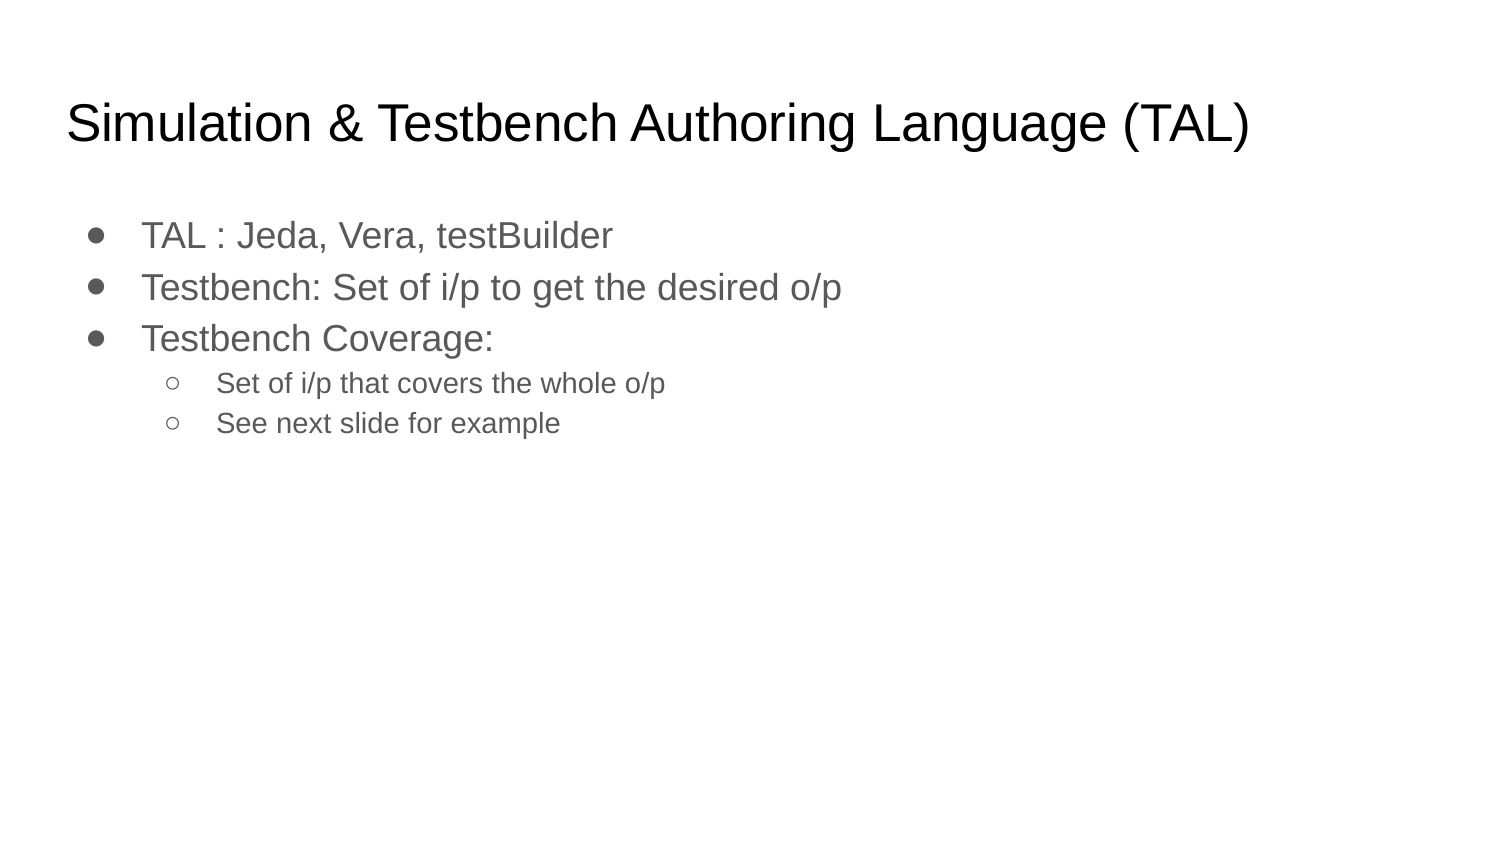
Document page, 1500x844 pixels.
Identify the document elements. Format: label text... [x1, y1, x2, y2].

list TAL : Jeda, Vera, testBuilder Testbench: Set of i/p to get the desired o/p Testbench Coverage: Set of i/p that covers the whole o/p See next slide for example [51, 189, 880, 750]
title Simulation & Testbench Authoring Language (TAL) [51, 72, 1449, 167]
